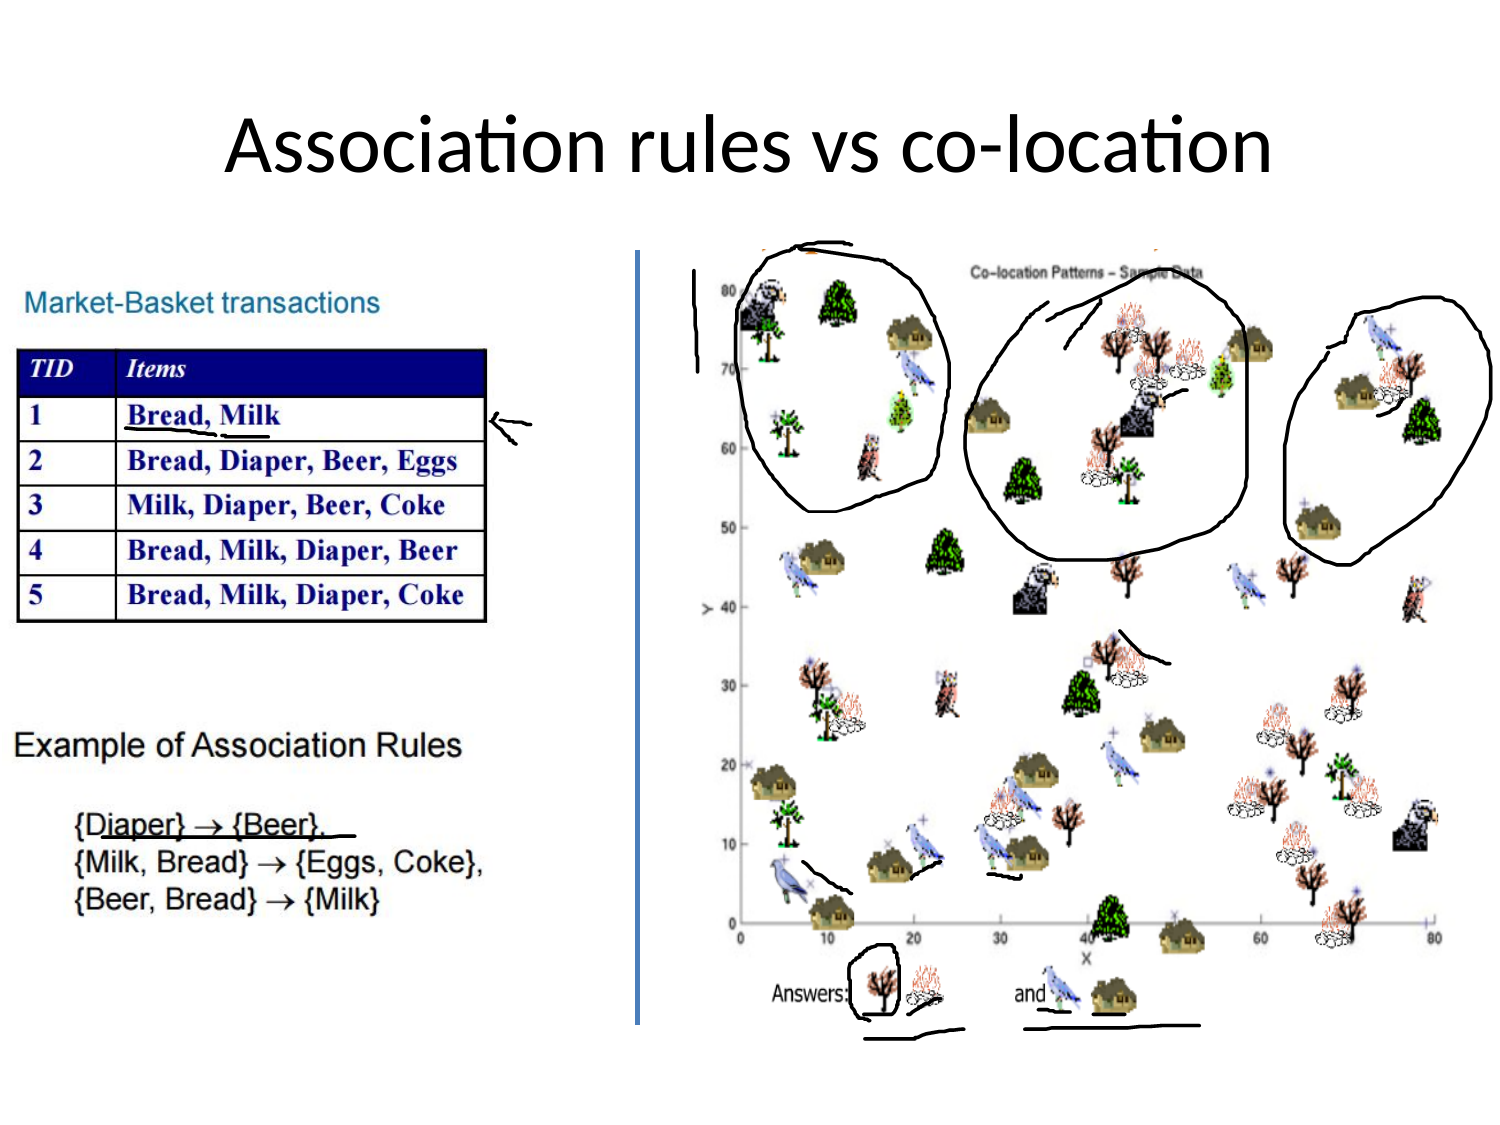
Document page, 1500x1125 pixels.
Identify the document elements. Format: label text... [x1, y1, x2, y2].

picture [0, 240, 1500, 1052]
title Association rules vs co-location [75, 45, 1425, 233]
